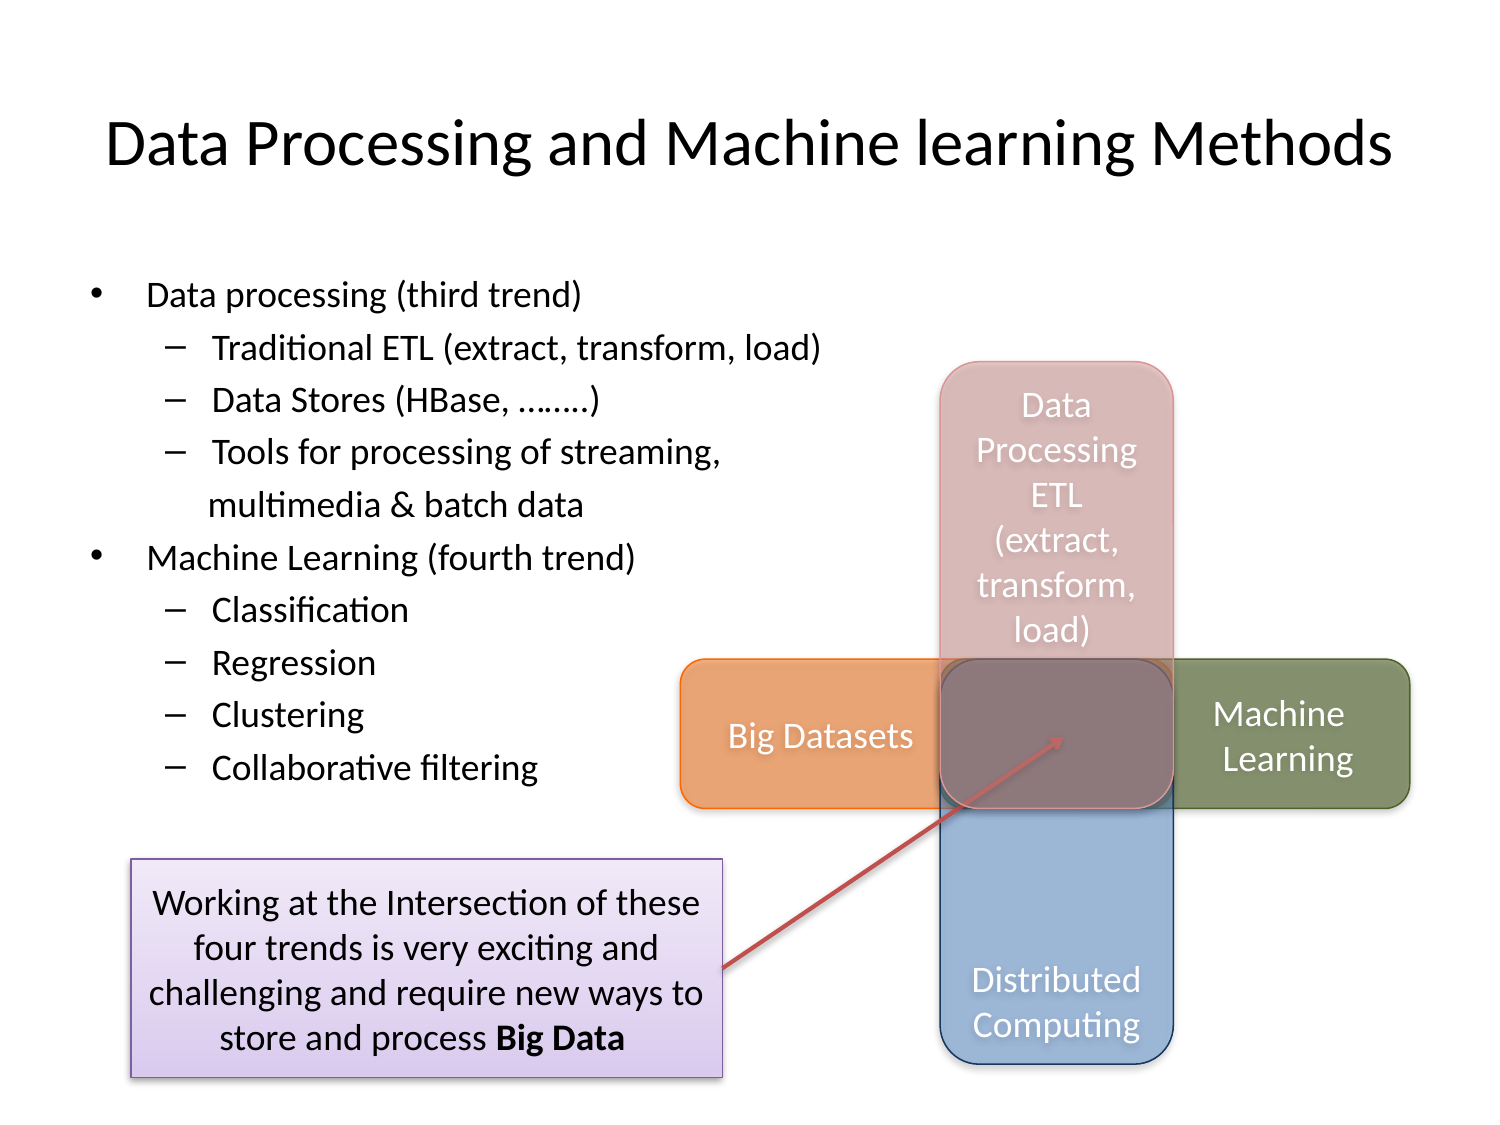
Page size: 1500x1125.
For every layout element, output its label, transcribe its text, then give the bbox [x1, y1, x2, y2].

text_box Distributed Computing [939, 789, 1175, 1065]
list Data processing (third trend) Traditional ETL (extract, transform, load) Data Stores (HBase, ……..) Tools for processing of streaming, multimedia & batch data Machine Learning (fourth trend) Classification Regression Clustering Collaborative filtering [75, 262, 1425, 1005]
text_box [722, 736, 1065, 969]
text_box Working at the Intersection of these four trends is very exciting and challenging and require new ways to store and process Big Data [130, 858, 723, 1078]
text_box Big Datasets [679, 658, 934, 810]
text_box Data Processing ETL (extract, transform, load) [939, 360, 1175, 810]
text_box Machine Learning [1178, 658, 1411, 810]
title Data Processing and Machine learning Methods [75, 45, 1425, 233]
